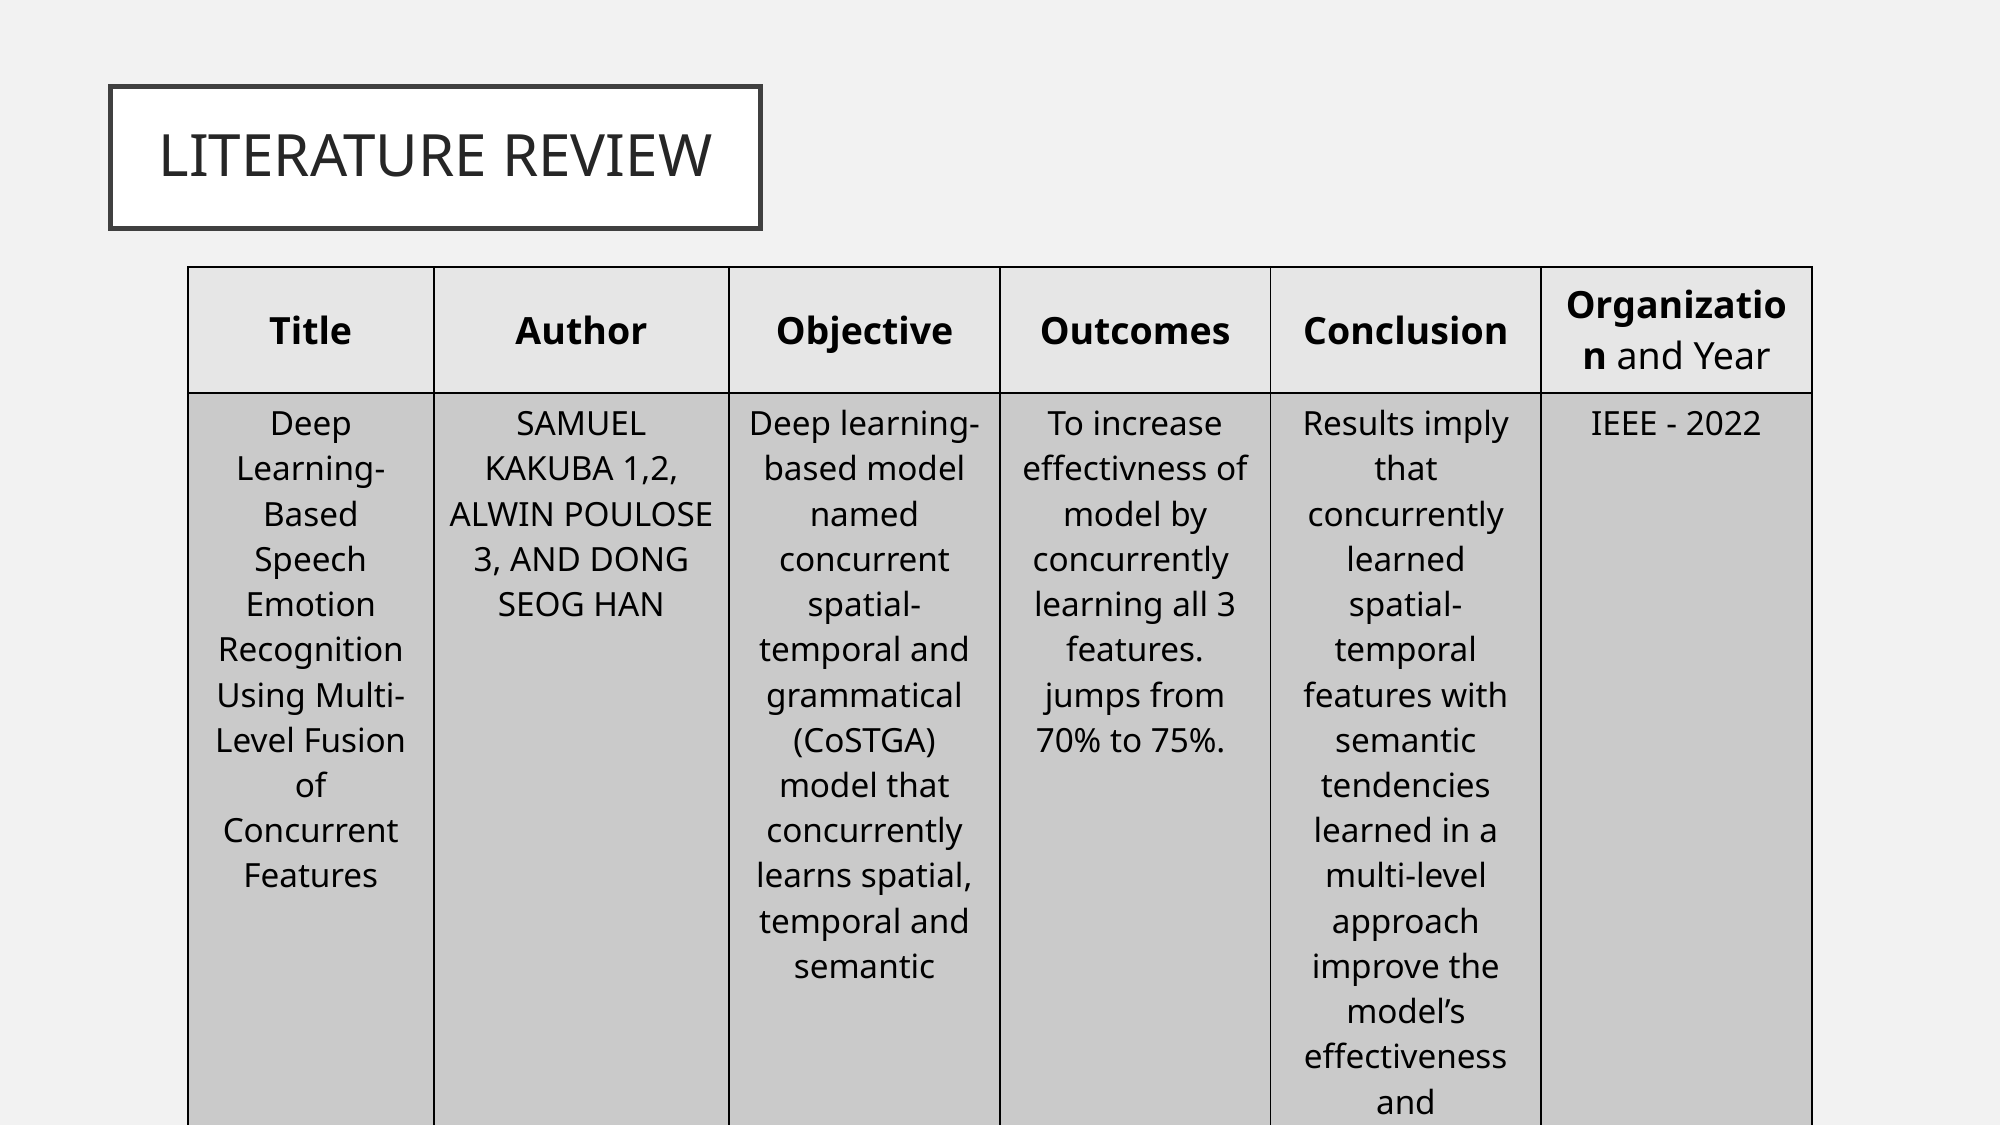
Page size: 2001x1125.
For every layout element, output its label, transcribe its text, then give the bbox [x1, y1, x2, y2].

table_cell To increase effectivness of model by concurrently learning all 3 features. jumps from 70% to 75%. [1001, 394, 1270, 1125]
table_cell Deep learning-based model named concurrent spatial-temporal and grammatical (CoSTGA) model that concurrently learns spatial, temporal and semantic [730, 394, 999, 1125]
table_header Outcomes [1001, 268, 1270, 392]
table_cell Deep Learning-Based Speech Emotion Recognition Using Multi-Level Fusion of Concurrent Features [189, 394, 433, 1125]
table_header Organization and Year [1542, 268, 1811, 392]
table_header Title [189, 268, 433, 392]
table_cell Results imply that concurrently learned spatial-temporal features with semantic tendencies learned in a multi-level approach improve the model’s effectiveness and Robustness. [1271, 394, 1540, 1125]
table_cell SAMUEL KAKUBA 1,2, ALWIN POULOSE 3, AND DONG SEOG HAN [435, 394, 728, 1125]
table_header Author [435, 268, 728, 392]
table_header Conclusion [1271, 268, 1540, 392]
table_header Objective [730, 268, 999, 392]
table_cell IEEE - 2022 [1542, 394, 1811, 1125]
title LITERATURE REVIEW [108, 84, 763, 231]
